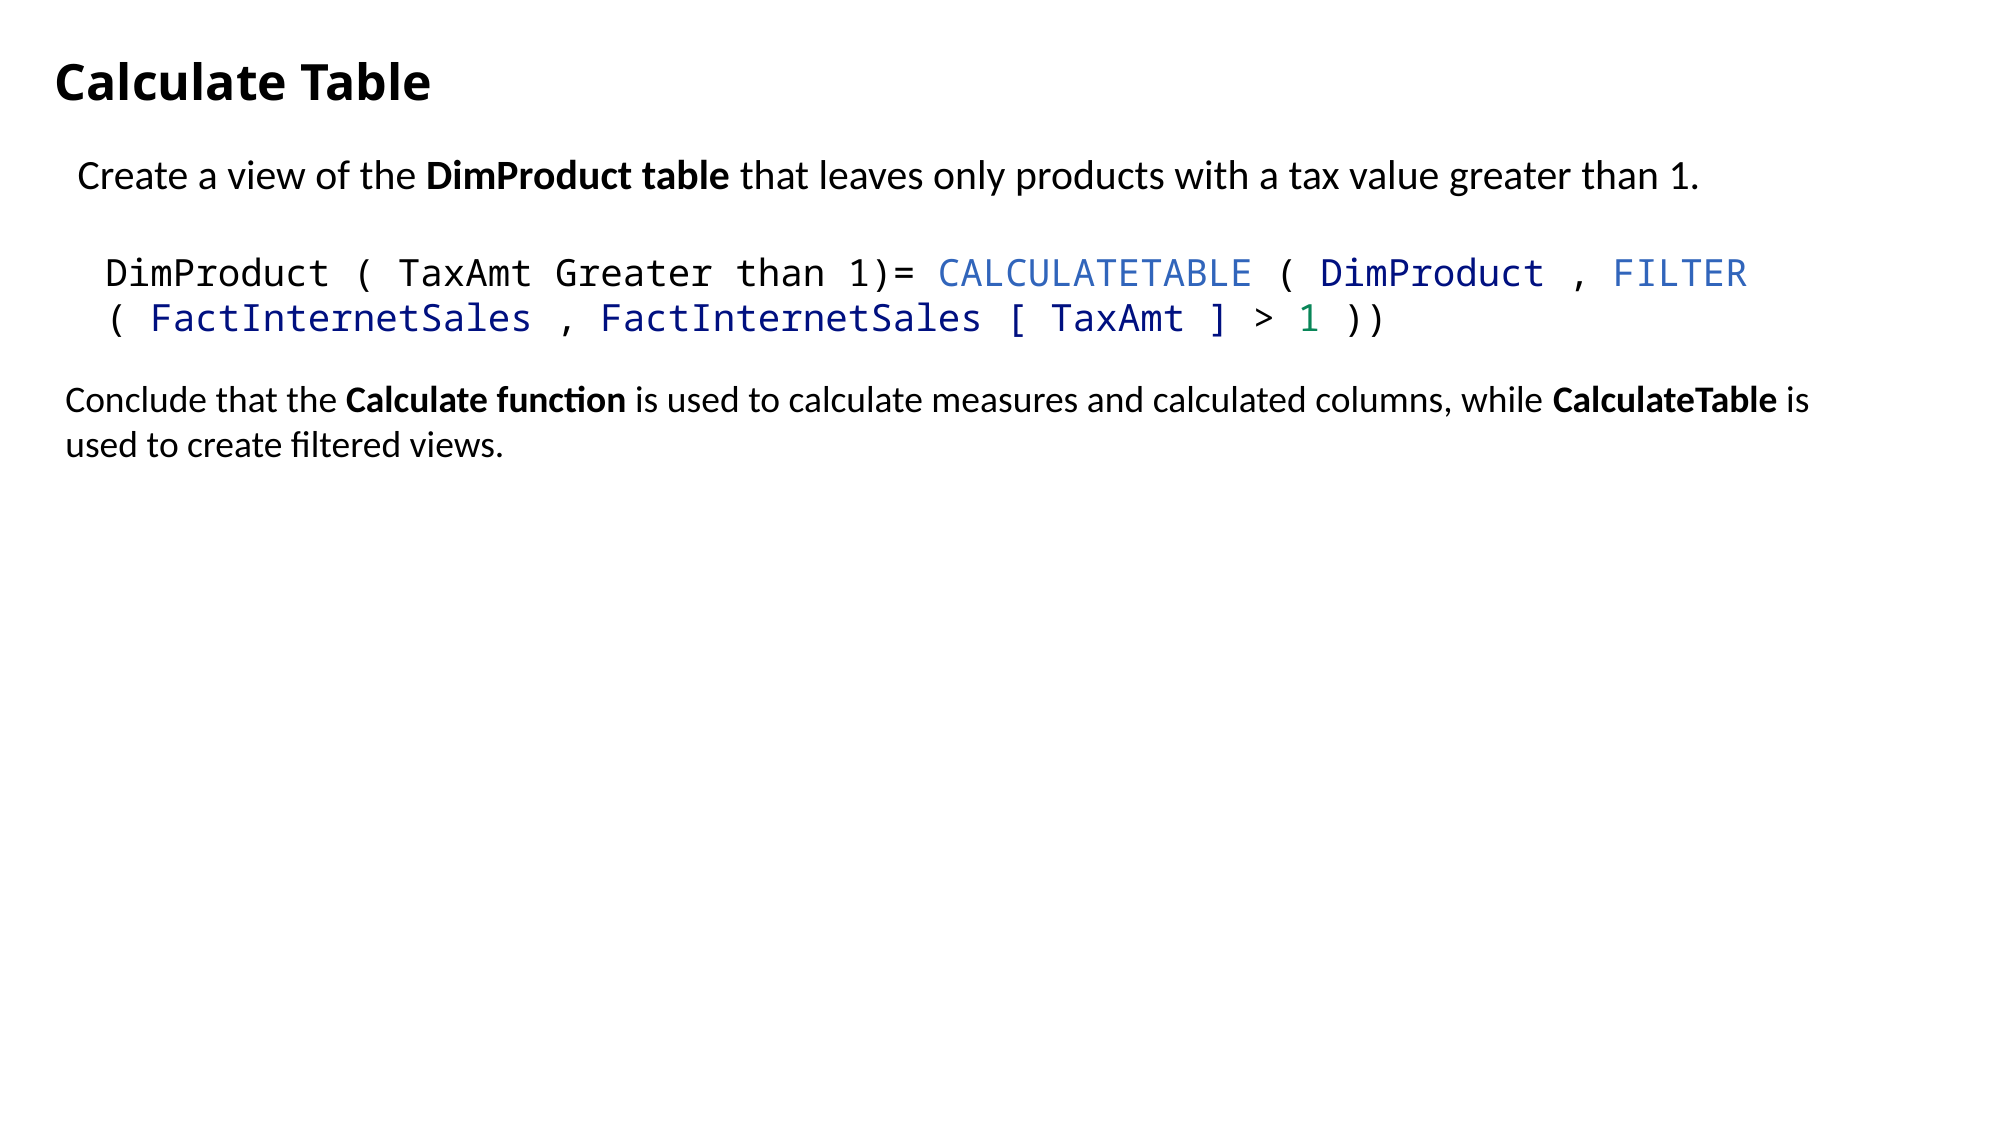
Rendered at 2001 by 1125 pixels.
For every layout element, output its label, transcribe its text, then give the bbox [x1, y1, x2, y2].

text_box Create a view of the DimProduct table that leaves only products with a tax value greater than 1. [62, 140, 1941, 206]
text_box Calculate Table [40, 42, 448, 118]
text_box Conclude that the Calculate function is used to calculate measures and calculated columns, while CalculateTable is used to create filtered views. [50, 367, 1885, 472]
text_box DimProduct ( TaxAmt Greater than 1)= CALCULATETABLE ( DimProduct , FILTER ( FactInternetSales , FactInternetSales [ TaxAmt ] > 1 )) [90, 241, 1870, 346]
